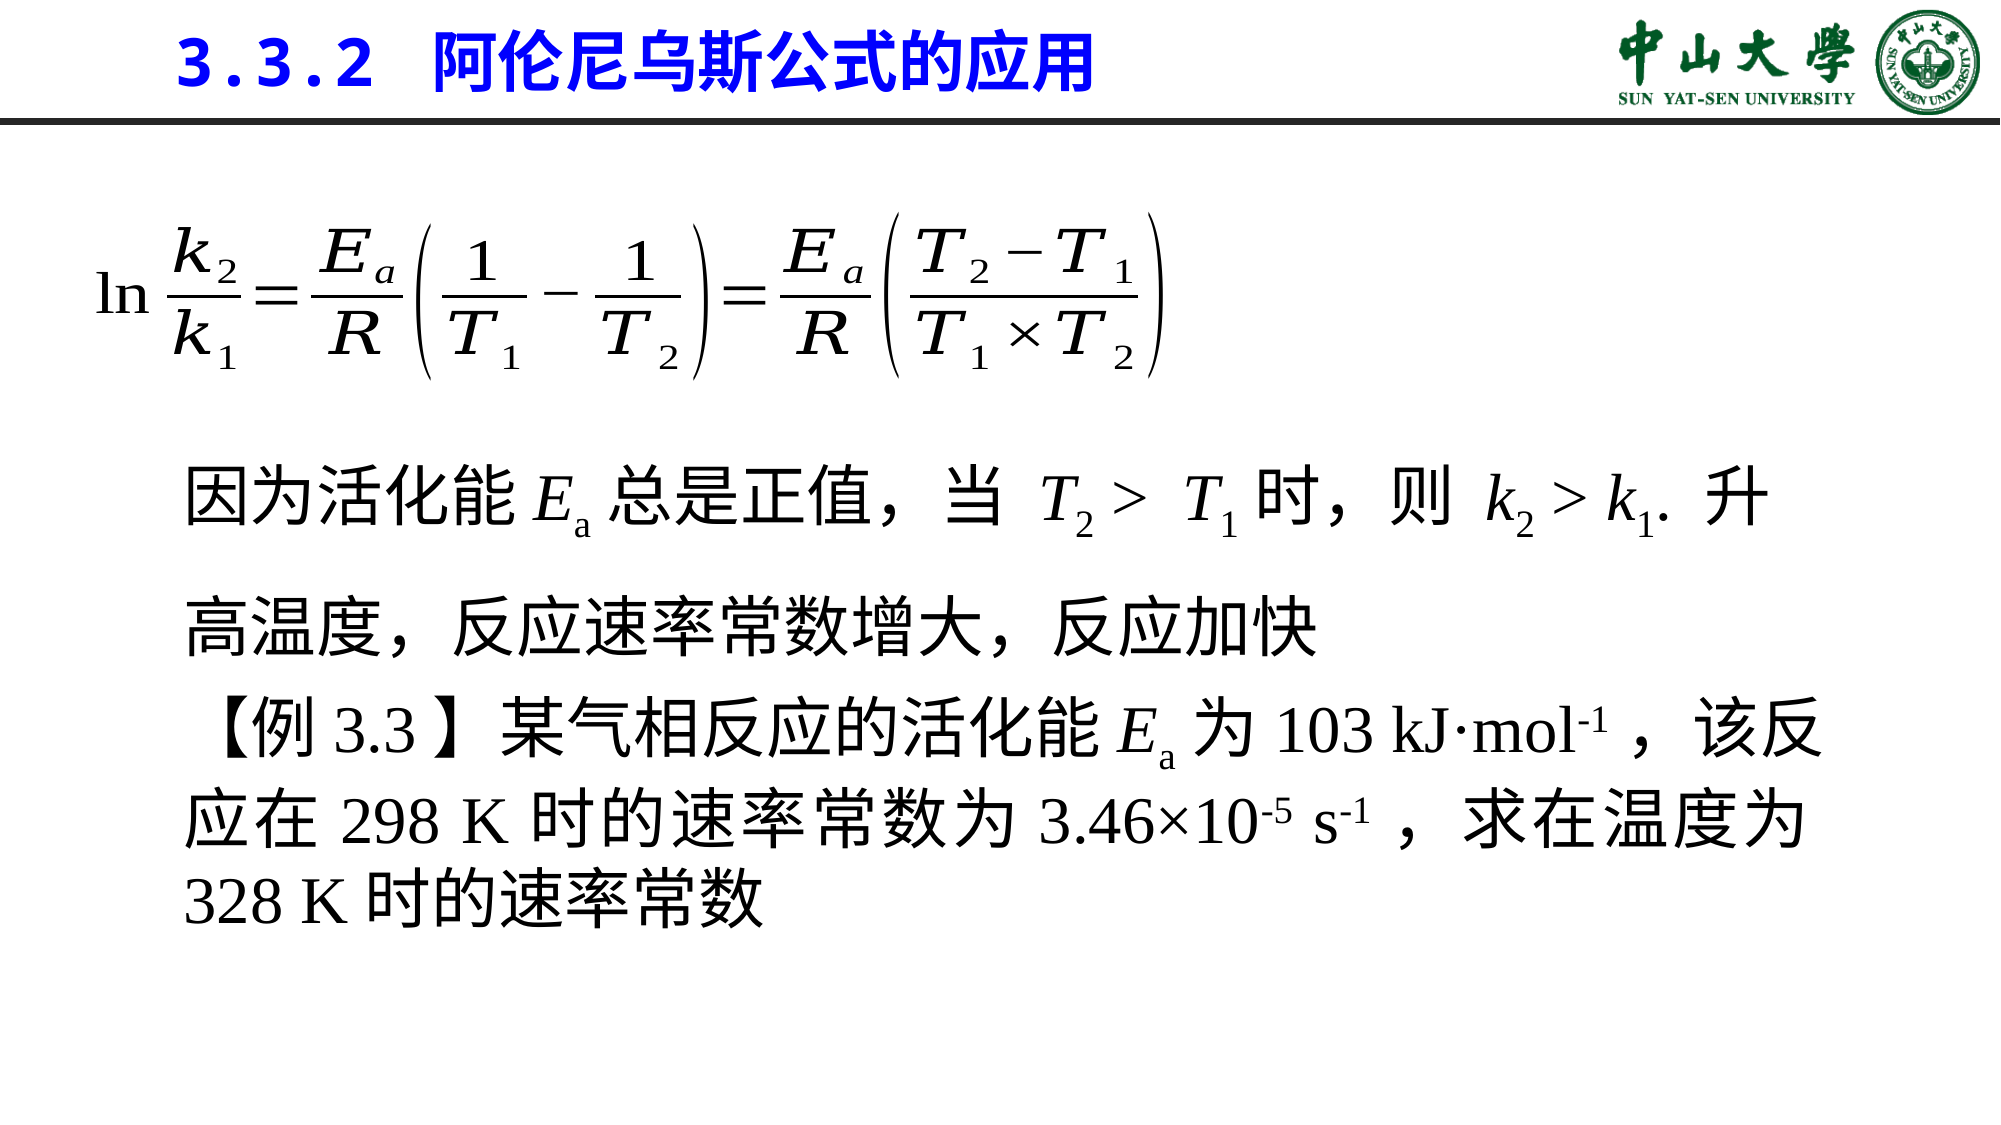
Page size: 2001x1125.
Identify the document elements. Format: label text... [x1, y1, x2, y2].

list 因为活化能Ea总是正值，当 T2 > T1时，则 k2 > k1. 升高温度，反应速率常数增大，反应加快 【例3.3】某气相反应的活化能Ea为103 kJ·mol-1，该反应在298 K时的速率常数为3.46×10-5 s-1，求在温度为328 K时的速率常数 [168, 159, 1841, 1008]
picture [1597, 125, 2000, 129]
picture [1597, 1, 2000, 118]
title 3.3.2 阿伦尼乌斯公式的应用 [160, 19, 1545, 110]
